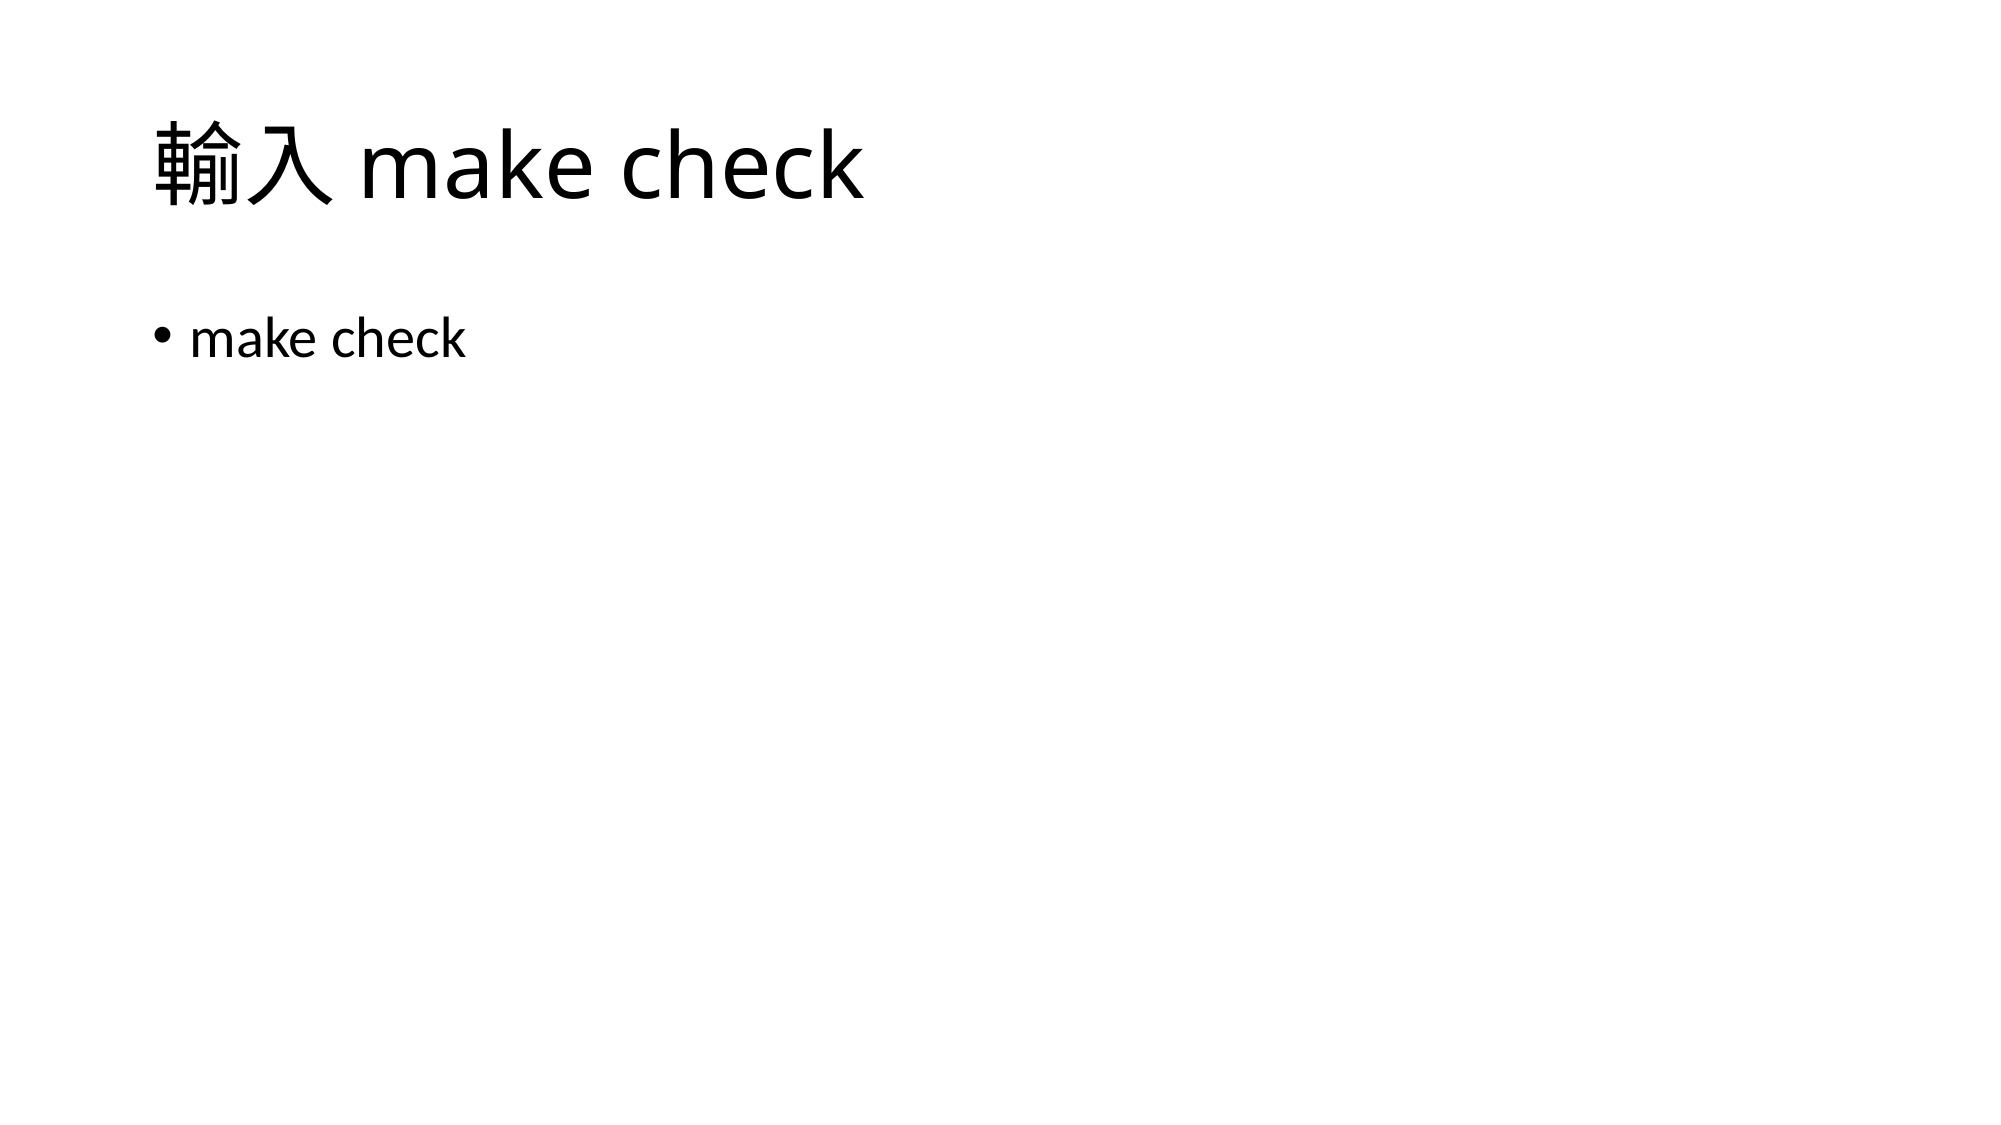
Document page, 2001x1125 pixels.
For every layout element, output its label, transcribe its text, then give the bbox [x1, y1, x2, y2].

title 輸入make check [137, 59, 1863, 278]
list make check [137, 299, 1863, 1014]
